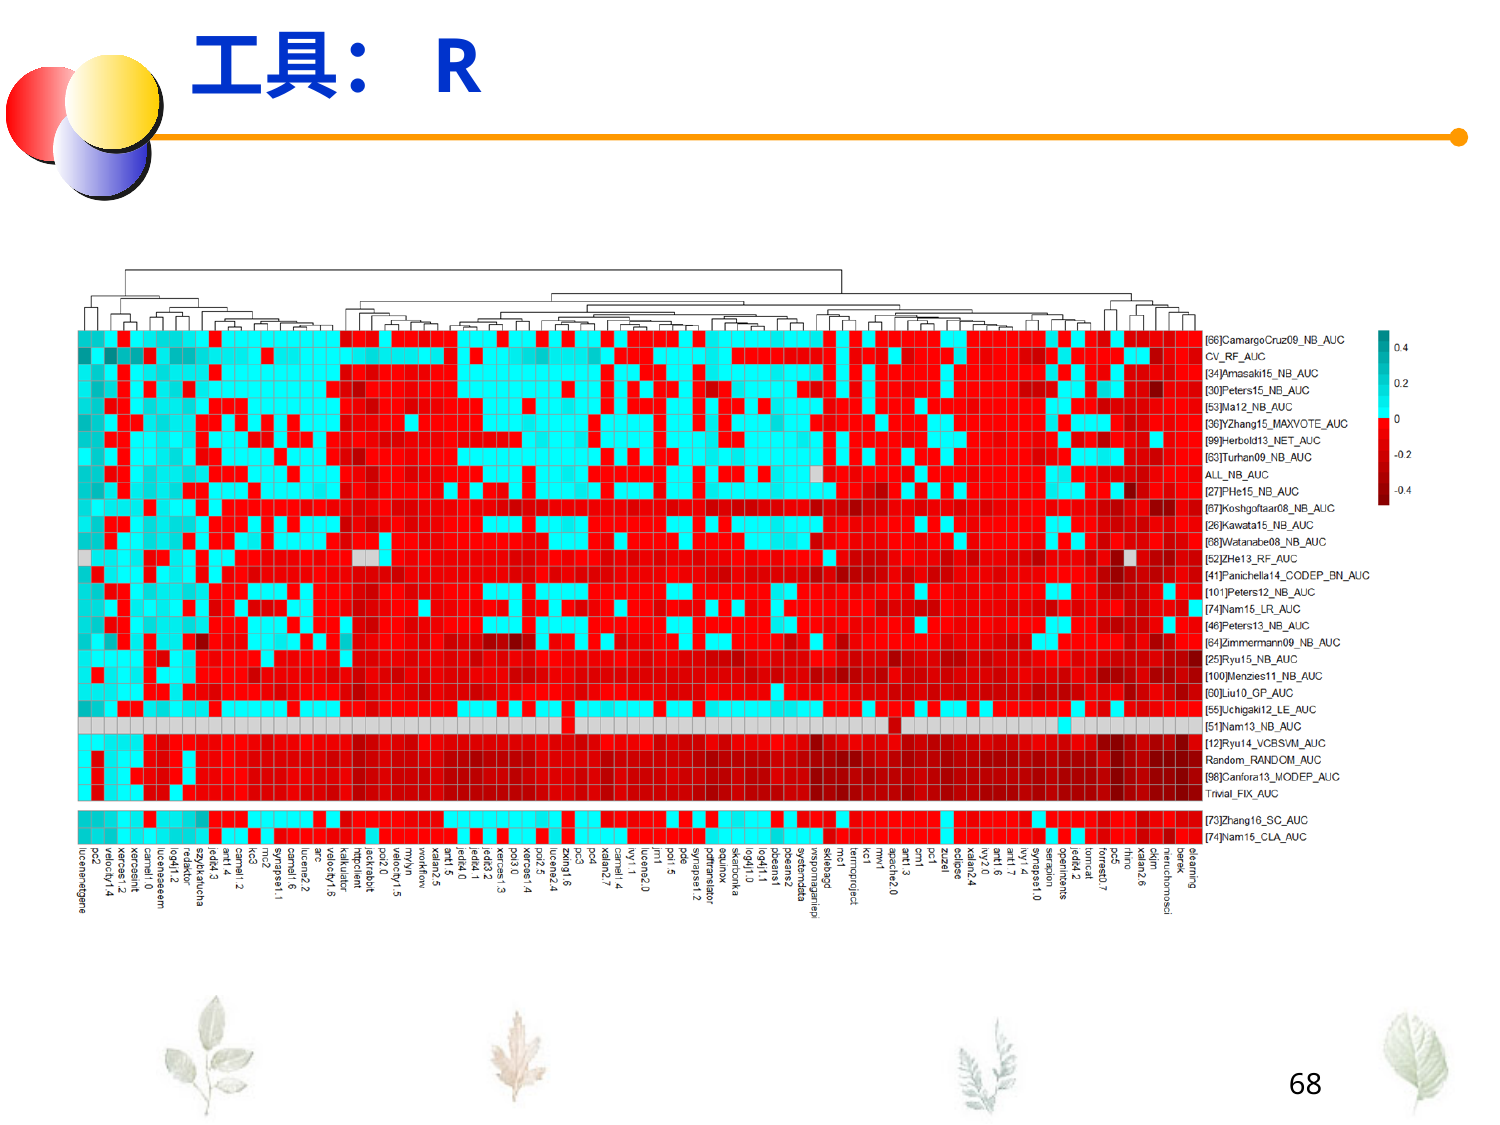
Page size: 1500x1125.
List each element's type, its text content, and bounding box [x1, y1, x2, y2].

text_box 工具：R [174, 10, 1468, 126]
picture [478, 986, 571, 1121]
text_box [5, 54, 160, 197]
picture [939, 1016, 1038, 1124]
picture [76, 266, 1414, 923]
slide_number 68 [1025, 1037, 1338, 1113]
text_box [164, 131, 1466, 144]
picture [1376, 1002, 1458, 1124]
picture [156, 995, 263, 1124]
